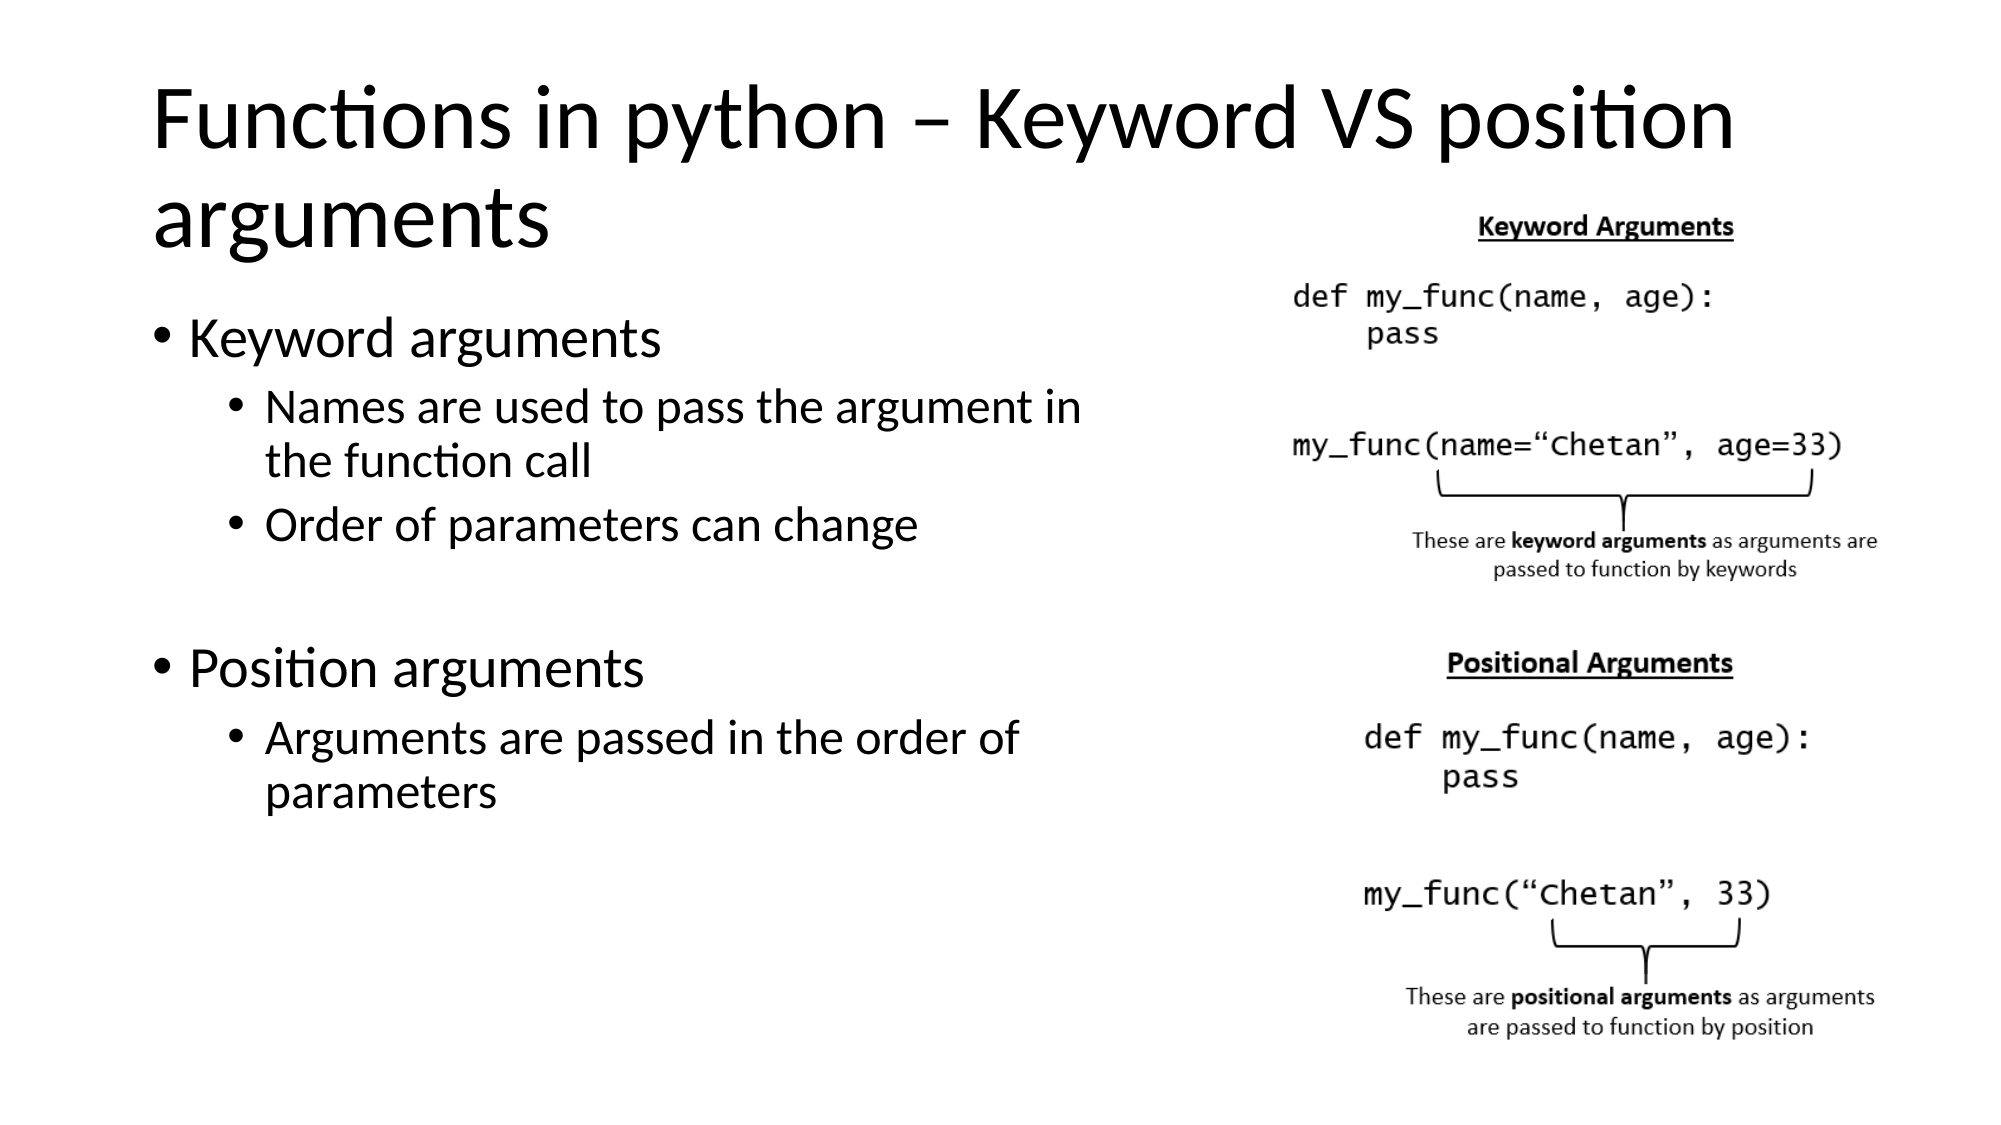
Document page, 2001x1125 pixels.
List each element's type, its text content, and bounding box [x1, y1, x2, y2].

title Functions in python – Keyword VS position arguments [137, 59, 1863, 278]
list Keyword arguments Names are used to pass the argument in the function call Order of parameters can change Position arguments Arguments are passed in the order of parameters [137, 299, 1160, 1014]
picture [1272, 168, 1922, 1099]
